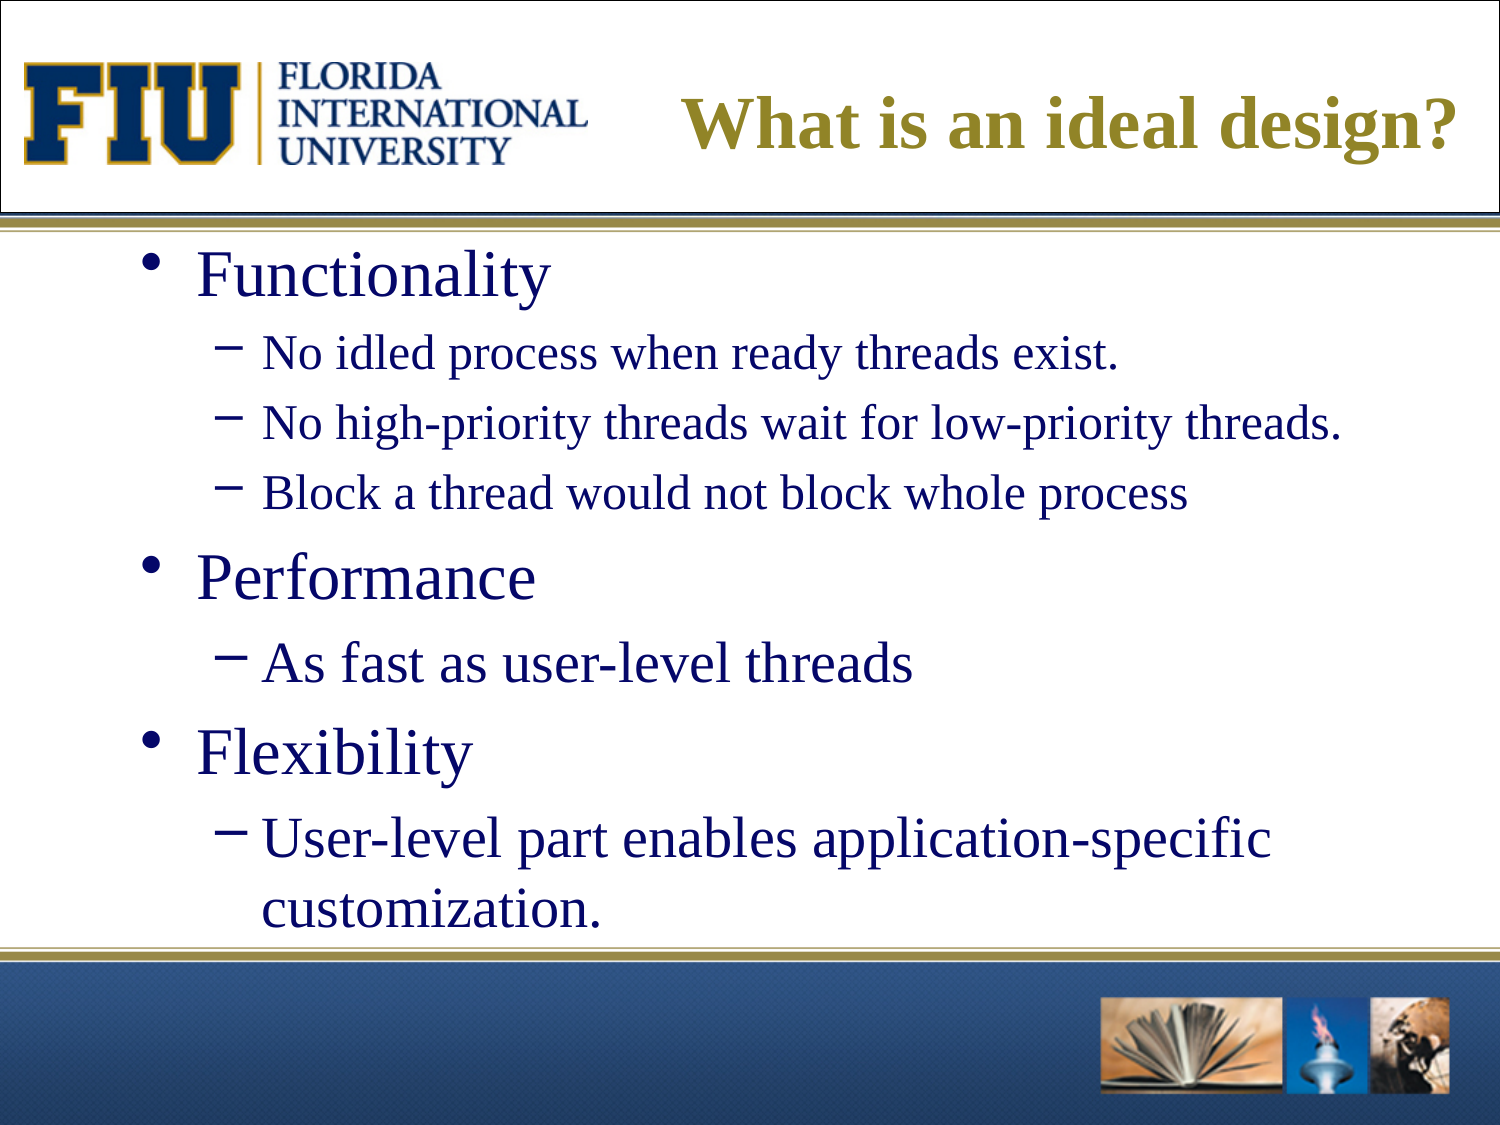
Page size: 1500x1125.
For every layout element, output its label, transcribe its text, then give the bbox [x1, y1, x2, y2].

list Functionality No idled process when ready threads exist. No high-priority threads wait for low-priority threads. Block a thread would not block whole process Performance As fast as user-level threads Flexibility User-level part enables application-specific customization. [124, 262, 1463, 913]
title What is an ideal design? [387, 49, 1476, 188]
picture [0, 213, 1500, 1125]
picture [24, 62, 387, 165]
